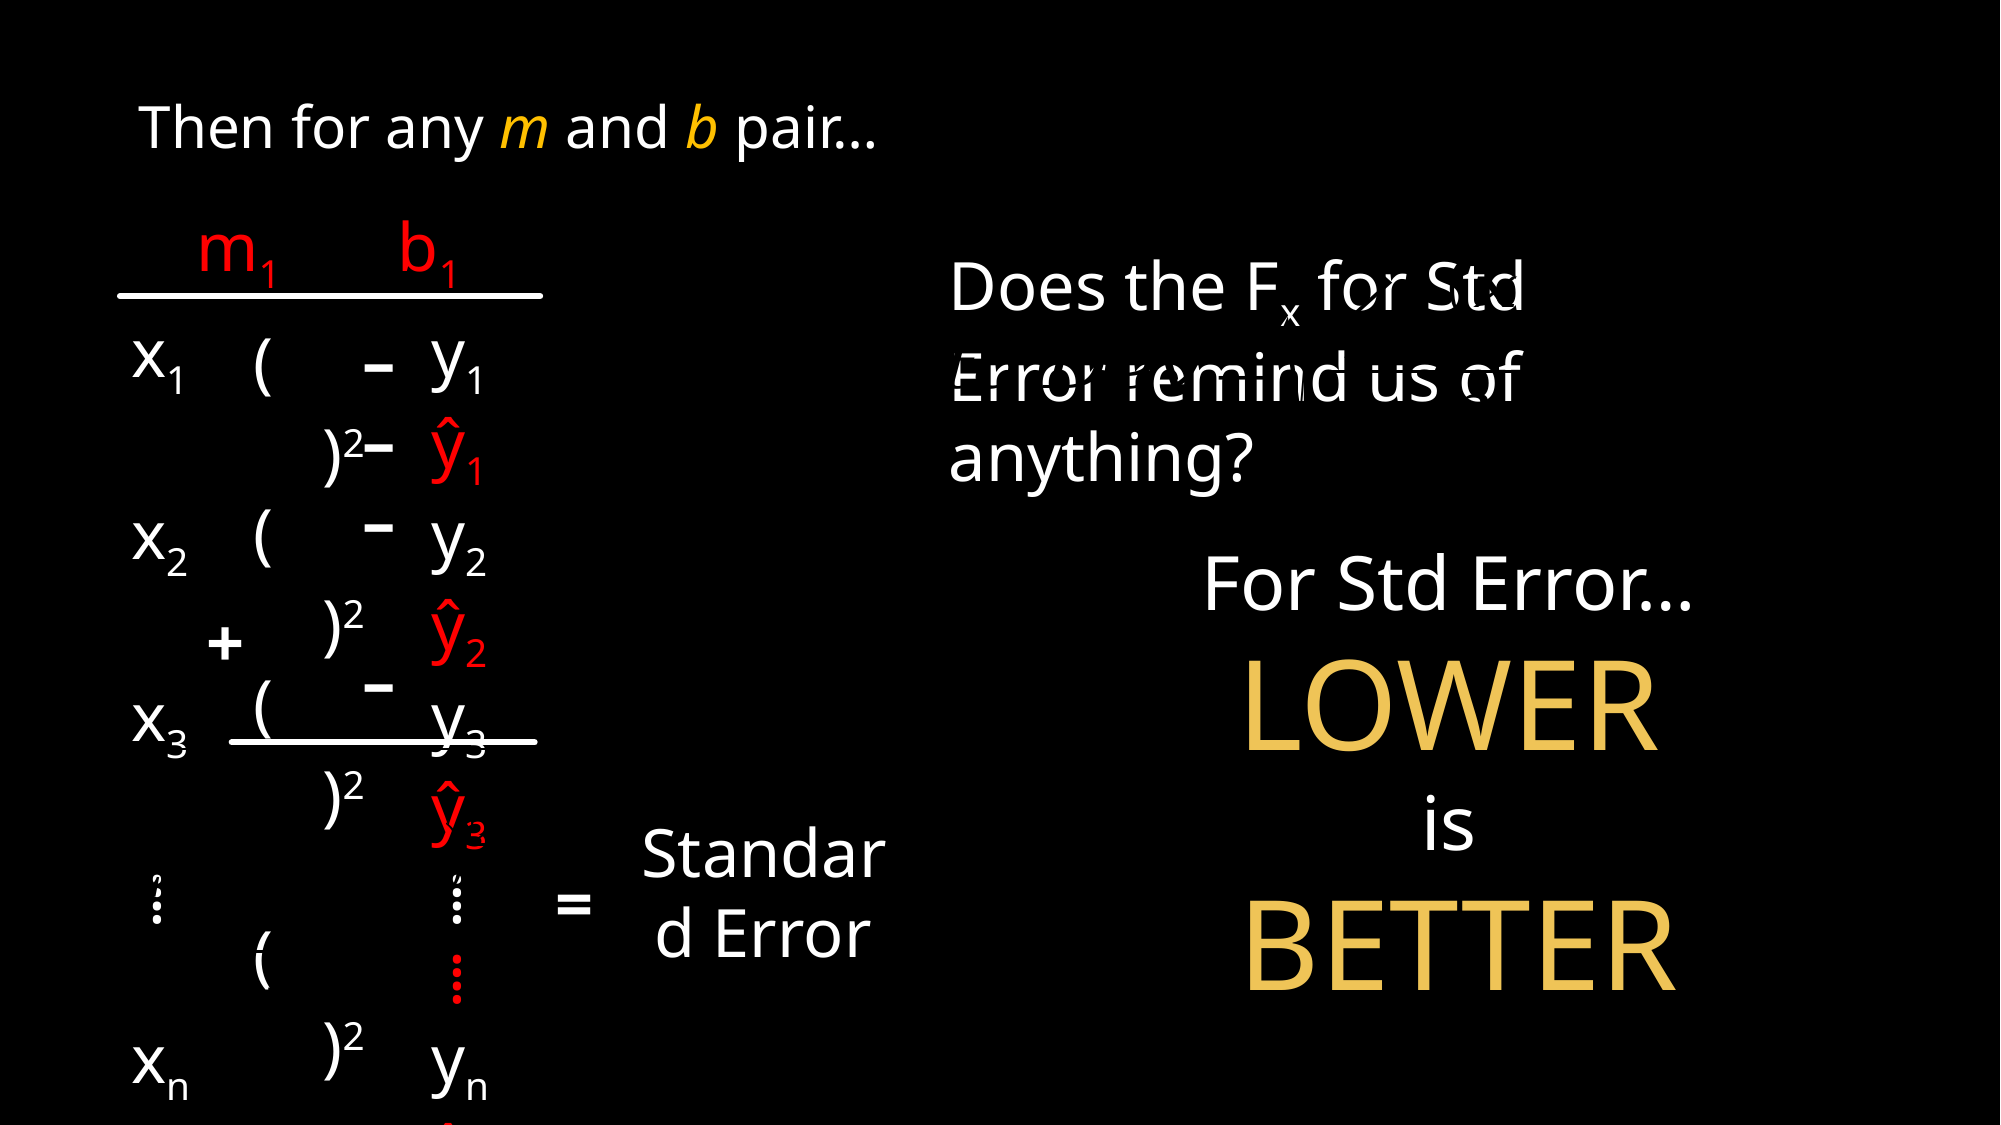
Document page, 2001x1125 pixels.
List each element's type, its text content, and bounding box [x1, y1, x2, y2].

text_box – – – – [300, 312, 460, 728]
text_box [540, 803, 912, 981]
text_box m1 b1 [181, 197, 483, 293]
text_box x1 y1 ŷ1 x2 y2 ŷ2 x3 y3 ŷ3 ⁞ ⁞ ⁞ xn yn ŷn [116, 750, 238, 950]
text_box Then for any m and b pair… [123, 82, 950, 168]
text_box Does the Fx for Std Error remind us of anything? [933, 236, 1679, 502]
text_box x1 y1 ŷ1 x2 y2 ŷ2 x3 y3 ŷ3 ⁞ ⁞ ⁞ xn yn ŷn [116, 303, 559, 748]
text_box x1 y1 ŷ1 x2 y2 ŷ2 x3 y3 ŷ3 ⁞ ⁞ ⁞ xn yn ŷn [116, 953, 559, 1125]
text_box ( )2 ( )2 ( )2 ( )2 [238, 312, 573, 1092]
text_box + [191, 593, 287, 688]
text_box For Std Error… Lower is Better [1144, 527, 1773, 1023]
